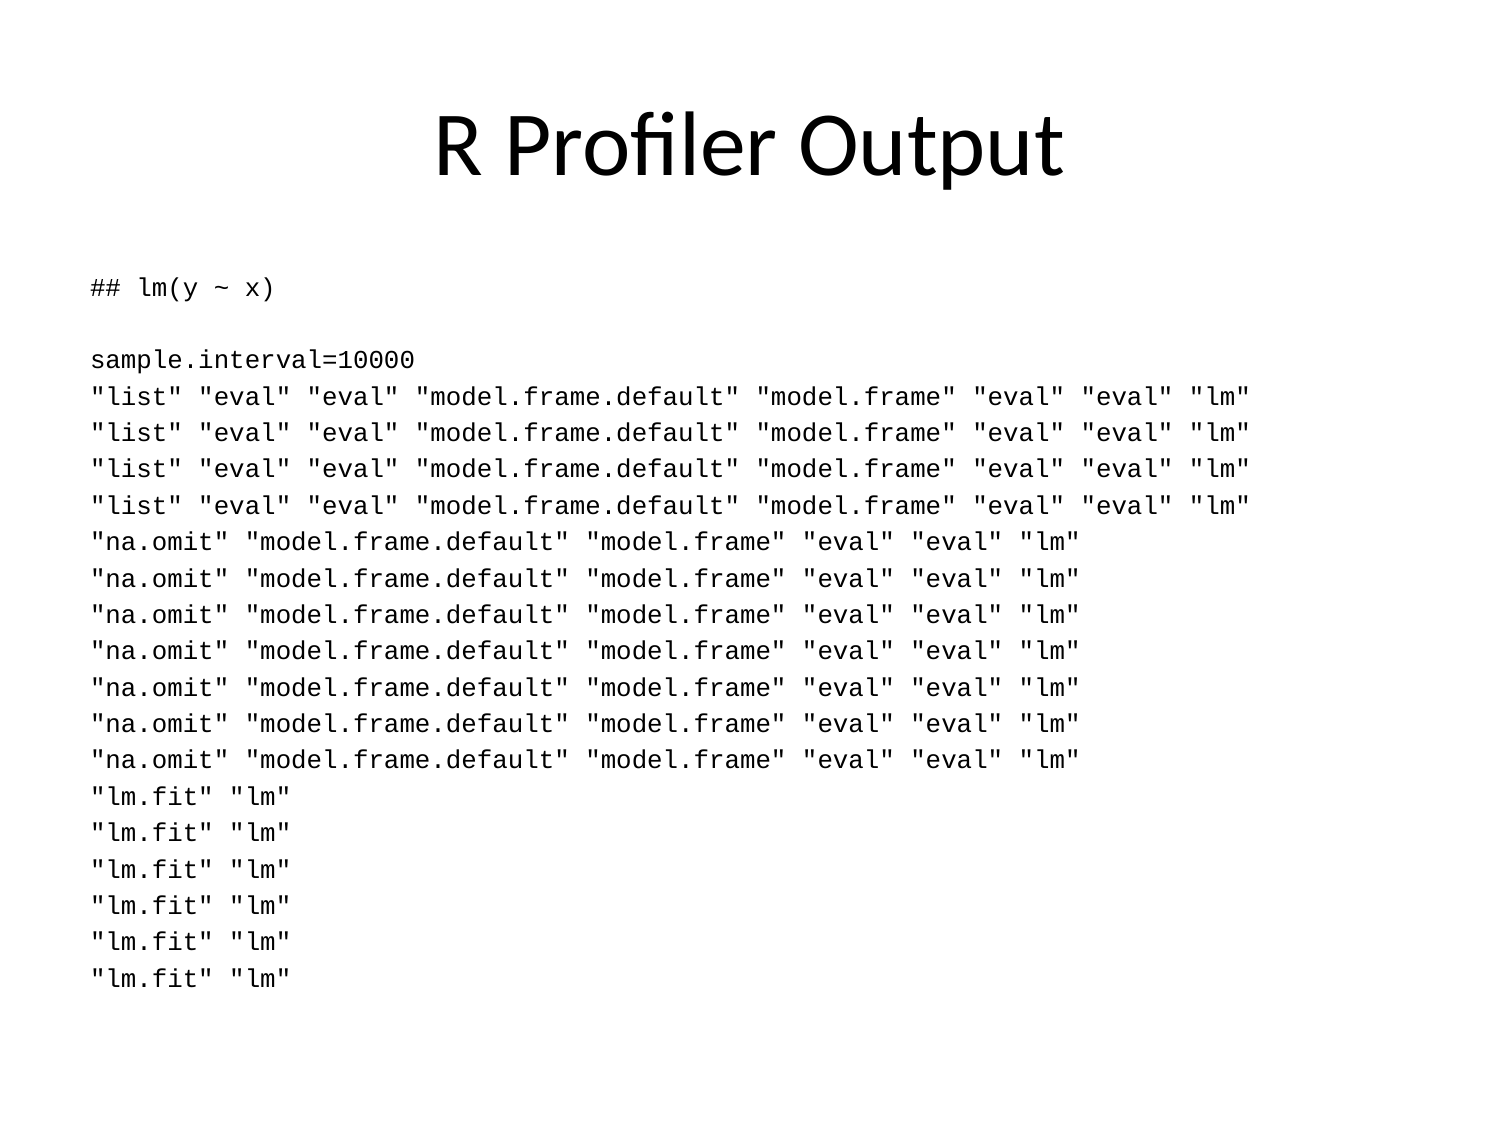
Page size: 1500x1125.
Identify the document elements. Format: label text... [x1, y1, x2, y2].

list ## lm(y ~ x) sample.interval=10000 "list" "eval" "eval" "model.frame.default" "model.frame" "eval" "eval" "lm" "list" "eval" "eval" "model.frame.default" "model.frame" "eval" "eval" "lm" "list" "eval" "eval" "model.frame.default" "model.frame" "eval" "eval" "lm" "list" "eval" "eval" "model.frame.default" "model.frame" "eval" "eval" "lm" "na.omit" "model.frame.default" "model.frame" "eval" "eval" "lm" "na.omit" "model.frame.default" "model.frame" "eval" "eval" "lm" "na.omit" "model.frame.default" "model.frame" "eval" "eval" "lm" "na.omit" "model.frame.default" "model.frame" "eval" "eval" "lm" "na.omit" "model.frame.default" "model.frame" "eval" "eval" "lm" "na.omit" "model.frame.default" "model.frame" "eval" "eval" "lm" "na.omit" "model.frame.default" "model.frame" "eval" "eval" "lm" "lm.fit" "lm" "lm.fit" "lm" "lm.fit" "lm" "lm.fit" "lm" "lm.fit" "lm" "lm.fit" "lm" [75, 262, 1425, 1005]
title R Profiler Output [75, 45, 1425, 233]
